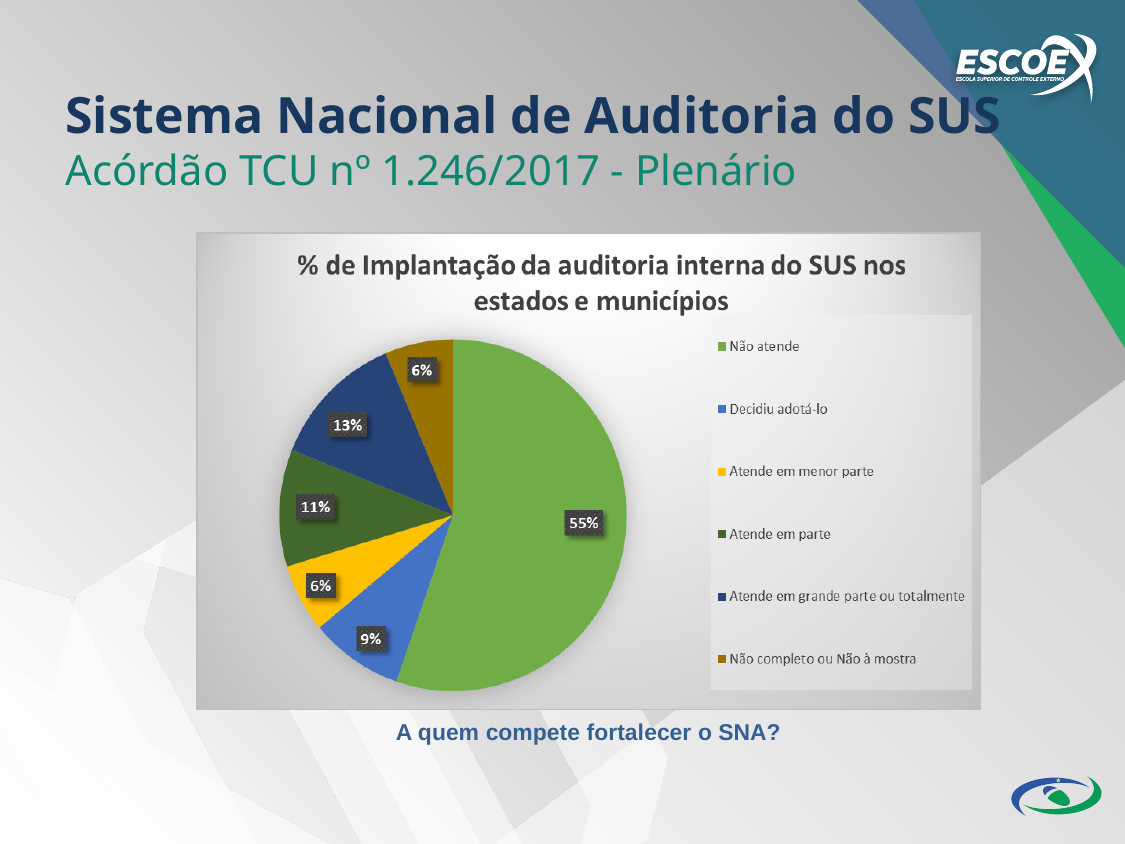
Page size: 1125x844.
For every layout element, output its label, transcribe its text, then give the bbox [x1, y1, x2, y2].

text_box Sistema Nacional de Auditoria do SUS Acórdão TCU nº 1.246/2017 - Plenário [50, 102, 1035, 244]
text_box A quem compete fortalecer o SNA? [356, 719, 821, 752]
picture [0, 179, 1125, 844]
